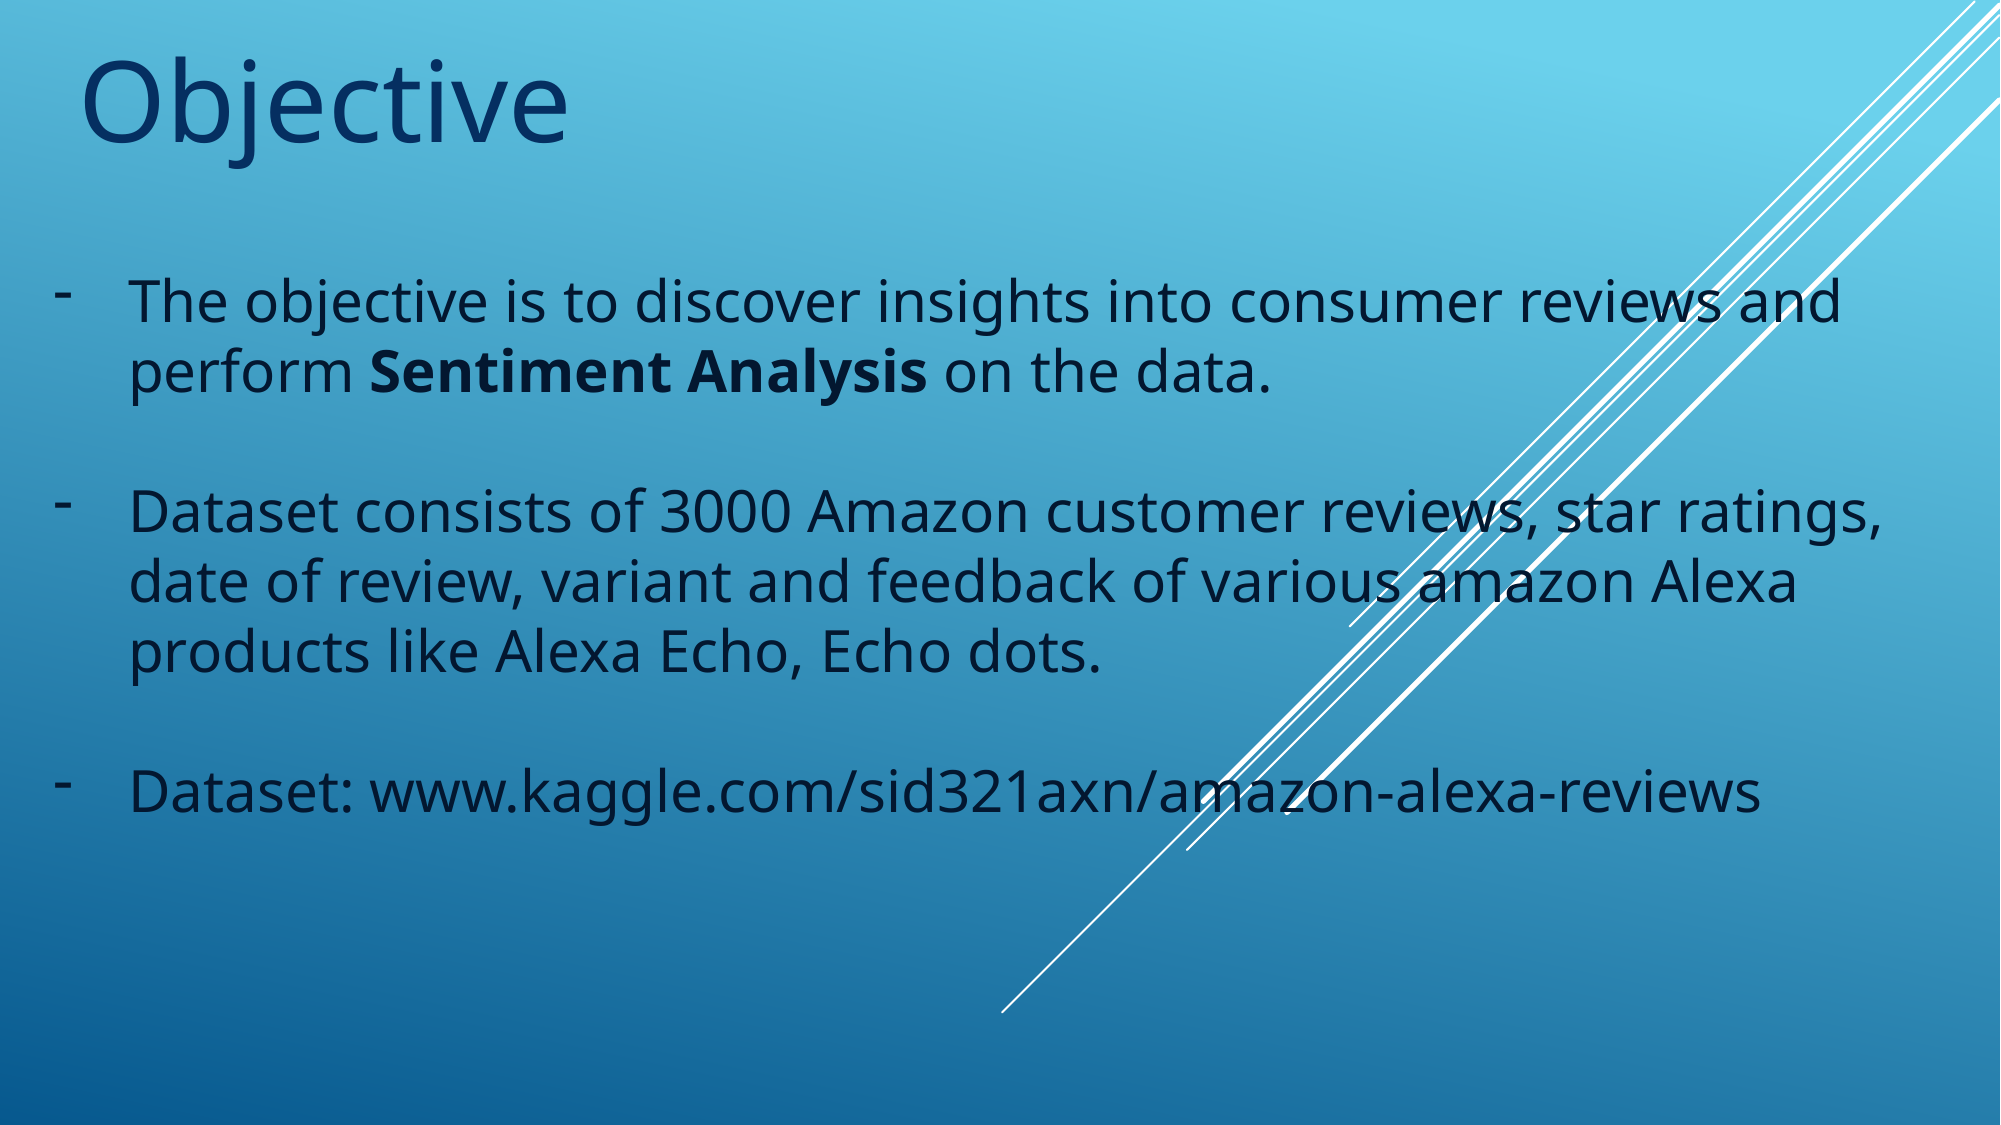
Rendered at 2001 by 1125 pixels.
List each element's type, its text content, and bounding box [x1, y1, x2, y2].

text_box Objective [63, 22, 588, 173]
text_box The objective is to discover insights into consumer reviews and perform Sentiment Analysis on the data. Dataset consists of 3000 Amazon customer reviews, star ratings, date of review, variant and feedback of various amazon Alexa products like Alexa Echo, Echo dots. Dataset: www.kaggle.com/sid321axn/amazon-alexa-reviews [38, 186, 1957, 832]
